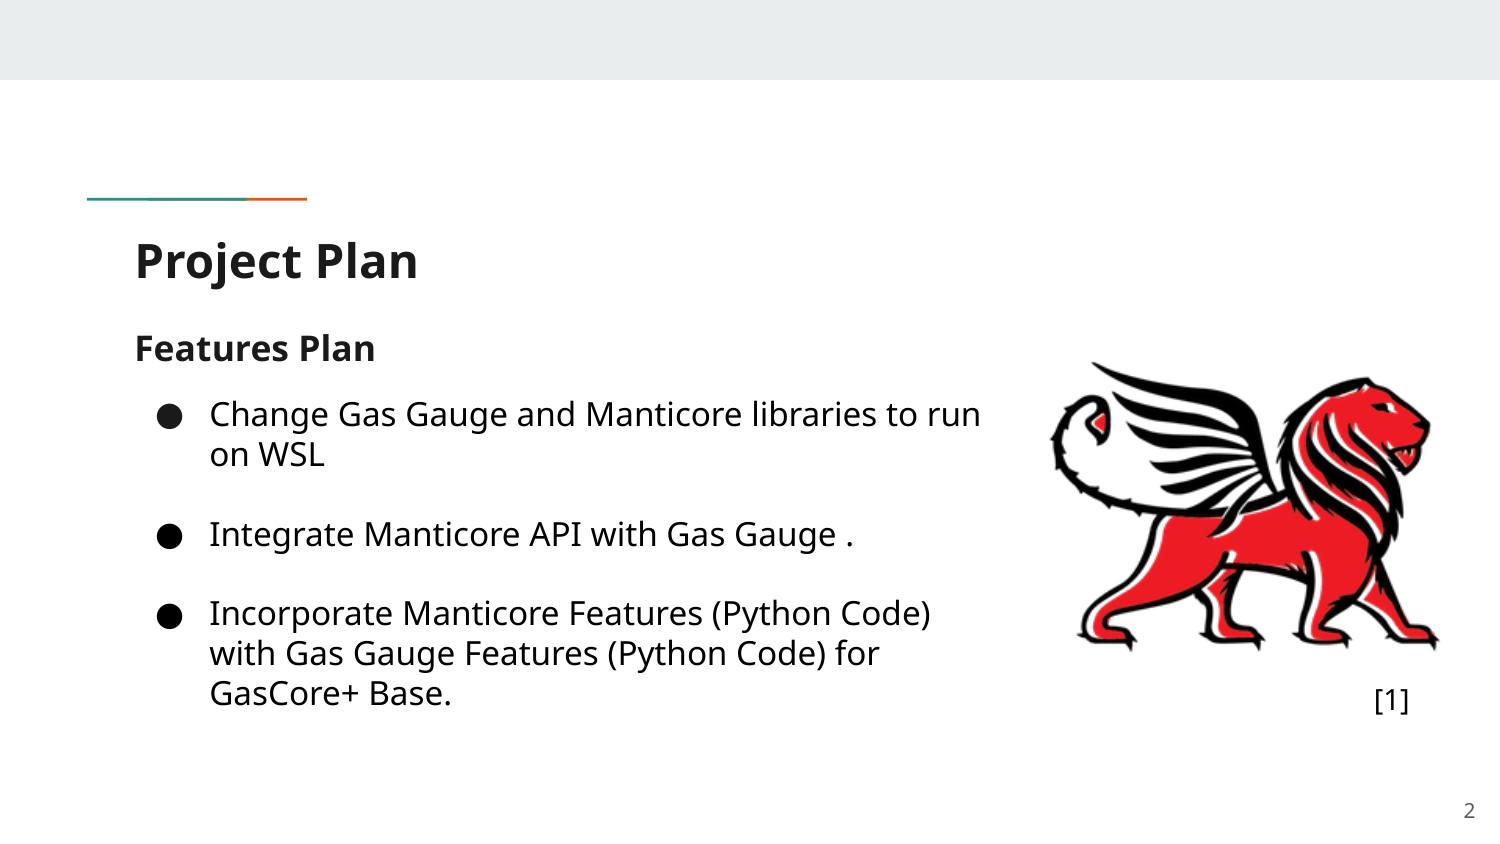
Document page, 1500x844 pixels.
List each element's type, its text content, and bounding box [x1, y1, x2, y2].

title Project Plan [119, 216, 1381, 305]
list Features Plan Change Gas Gauge and Manticore libraries to run on WSL Integrate Manticore API with Gas Gauge . Incorporate Manticore Features (Python Code) with Gas Gauge Features (Python Code) for GasCore+ Base. [119, 304, 1014, 780]
slide_number ‹#› [1400, 779, 1491, 844]
text_box [1] [1359, 665, 1457, 731]
picture [1044, 349, 1446, 667]
